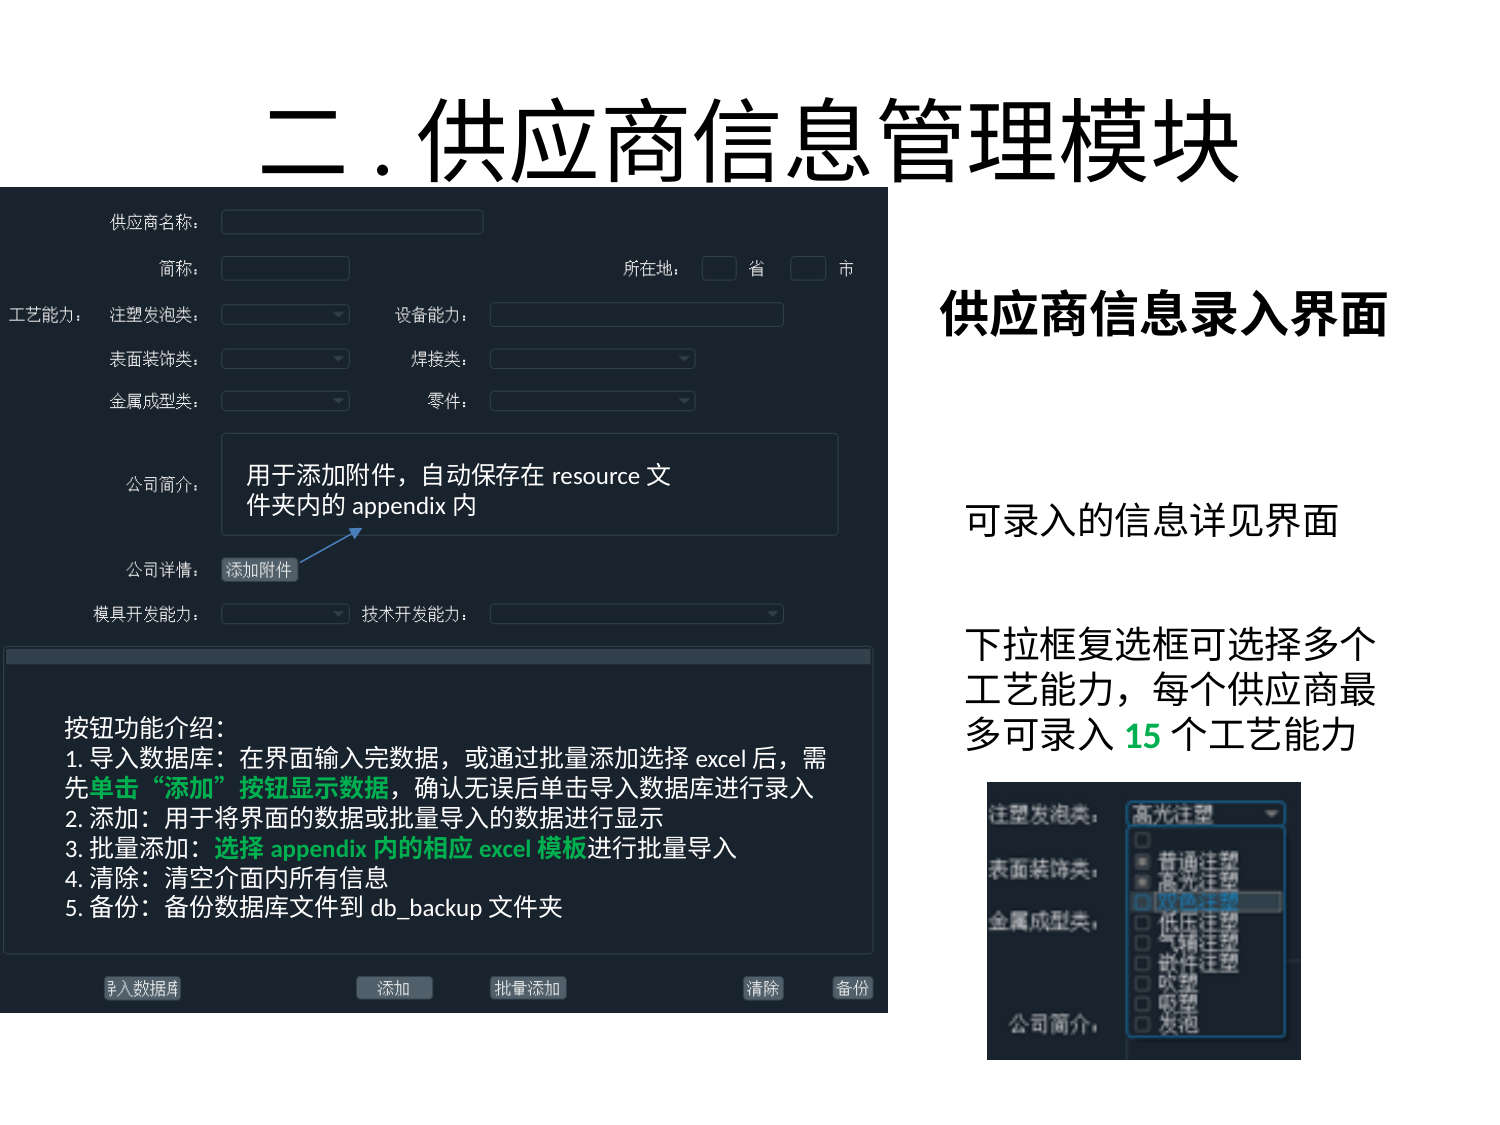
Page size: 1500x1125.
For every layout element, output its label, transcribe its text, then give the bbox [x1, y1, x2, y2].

text_box 供应商信息录入界面 [924, 274, 1450, 350]
picture [0, 187, 888, 1013]
text_box 可录入的信息详见界面 [950, 489, 1413, 550]
title 二.供应商信息管理模块 [75, 45, 1425, 233]
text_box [299, 527, 363, 563]
text_box 下拉框复选框可选择多个工艺能力，每个供应商最多可录入15个工艺能力 [950, 613, 1413, 764]
picture [987, 781, 1301, 1060]
